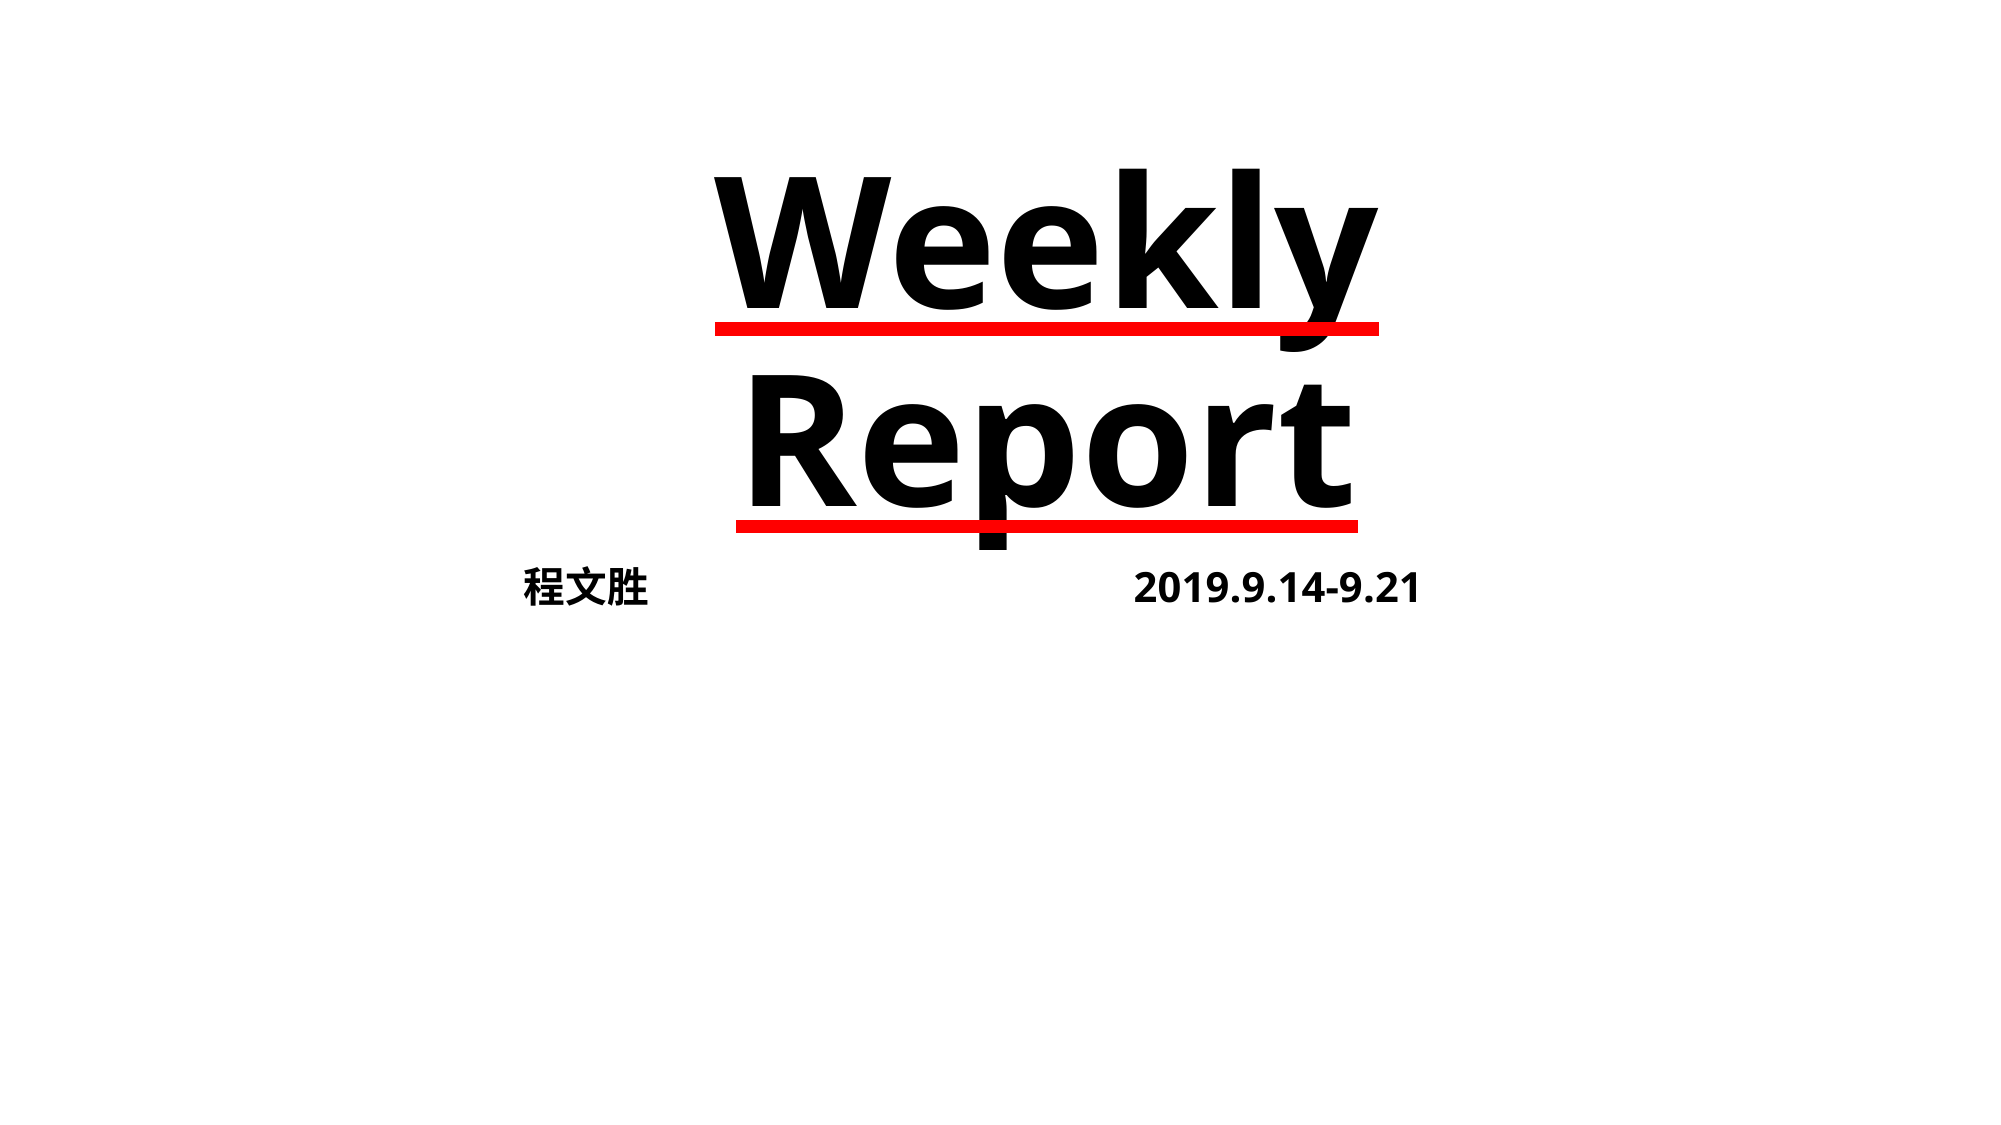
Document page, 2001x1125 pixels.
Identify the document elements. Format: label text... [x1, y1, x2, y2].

title Weekly Report [492, 401, 1602, 554]
text_box 程文胜 2019.9.14-9.21 [508, 553, 1574, 619]
